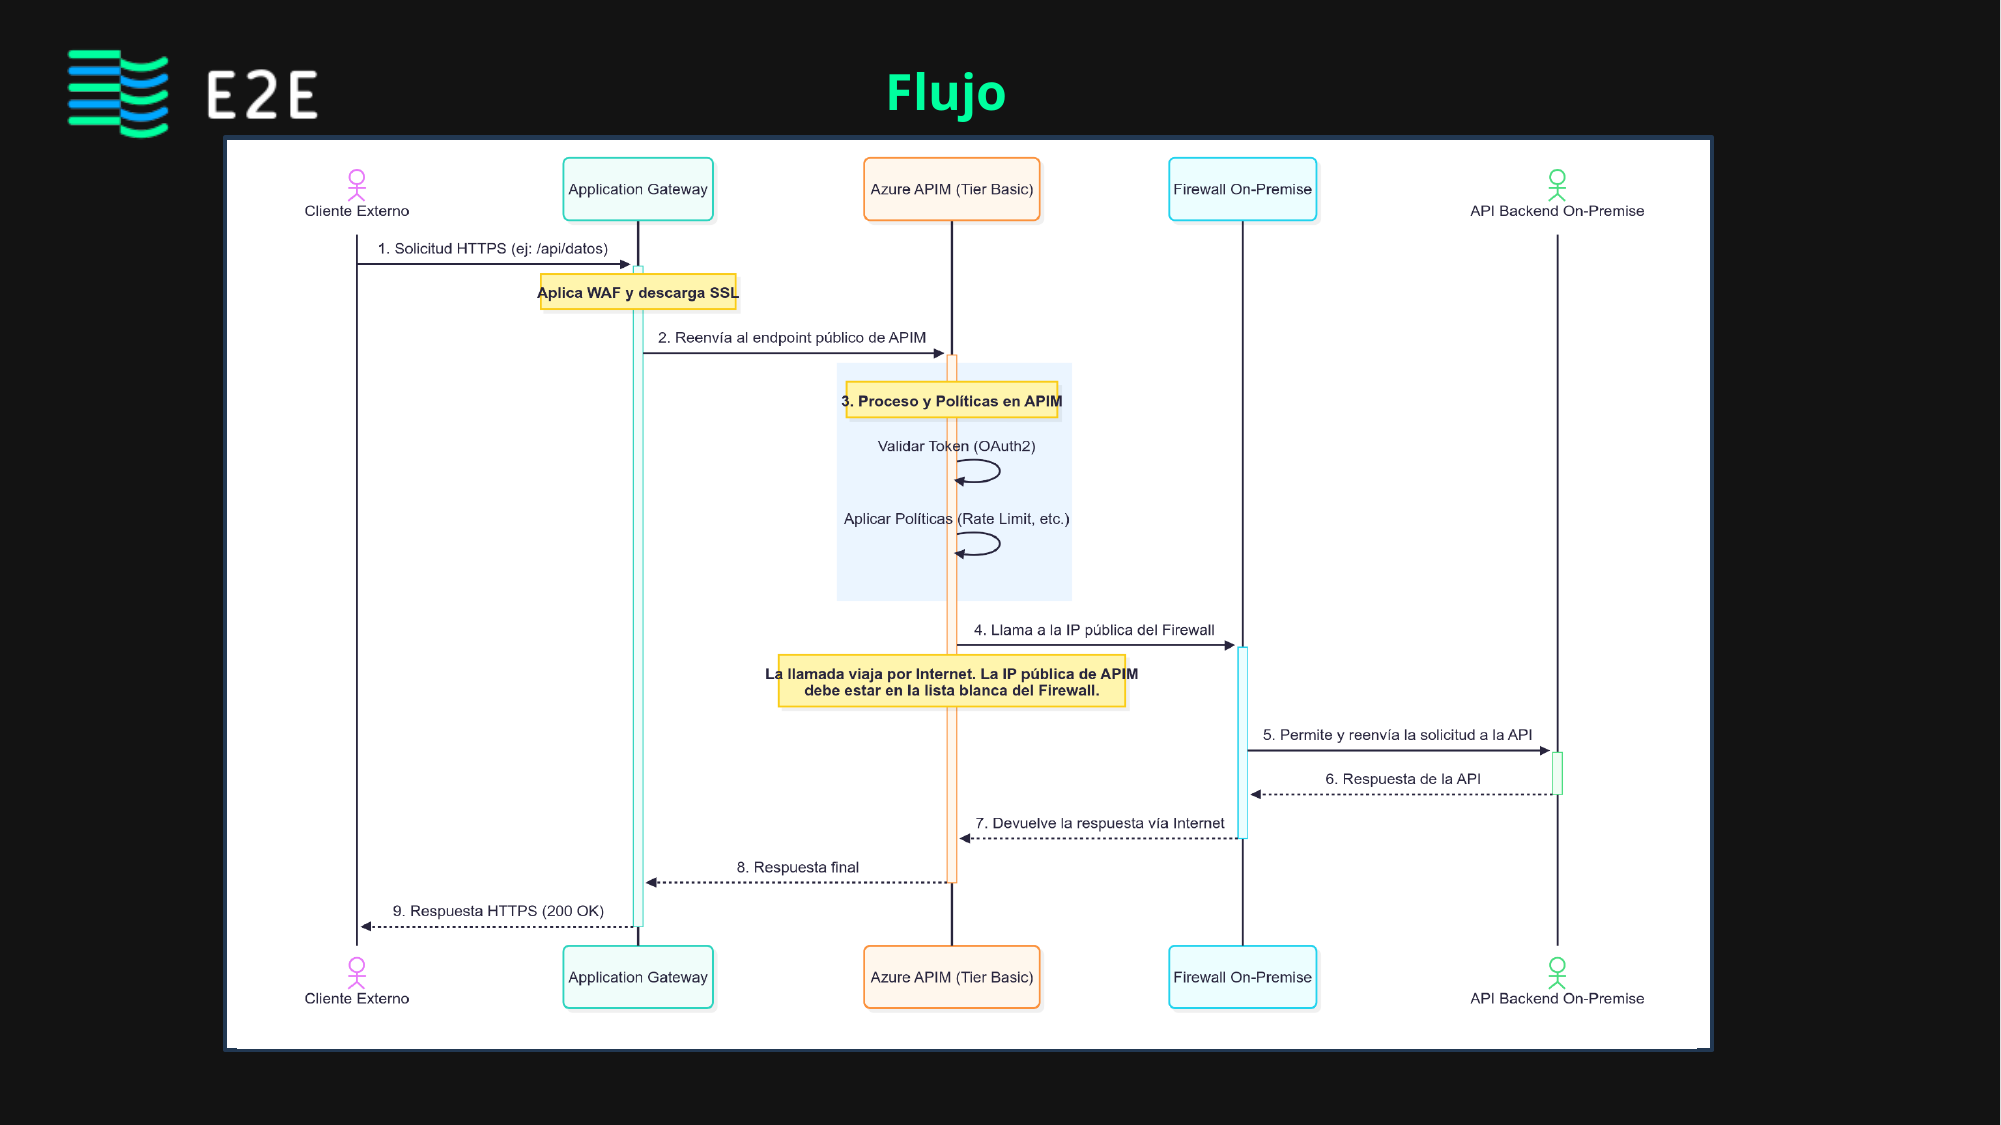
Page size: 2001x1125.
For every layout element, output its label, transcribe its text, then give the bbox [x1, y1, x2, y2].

title Flujo [472, 60, 1421, 121]
text_box [223, 135, 1714, 1052]
picture [237, 148, 1698, 1049]
picture [63, 41, 322, 146]
